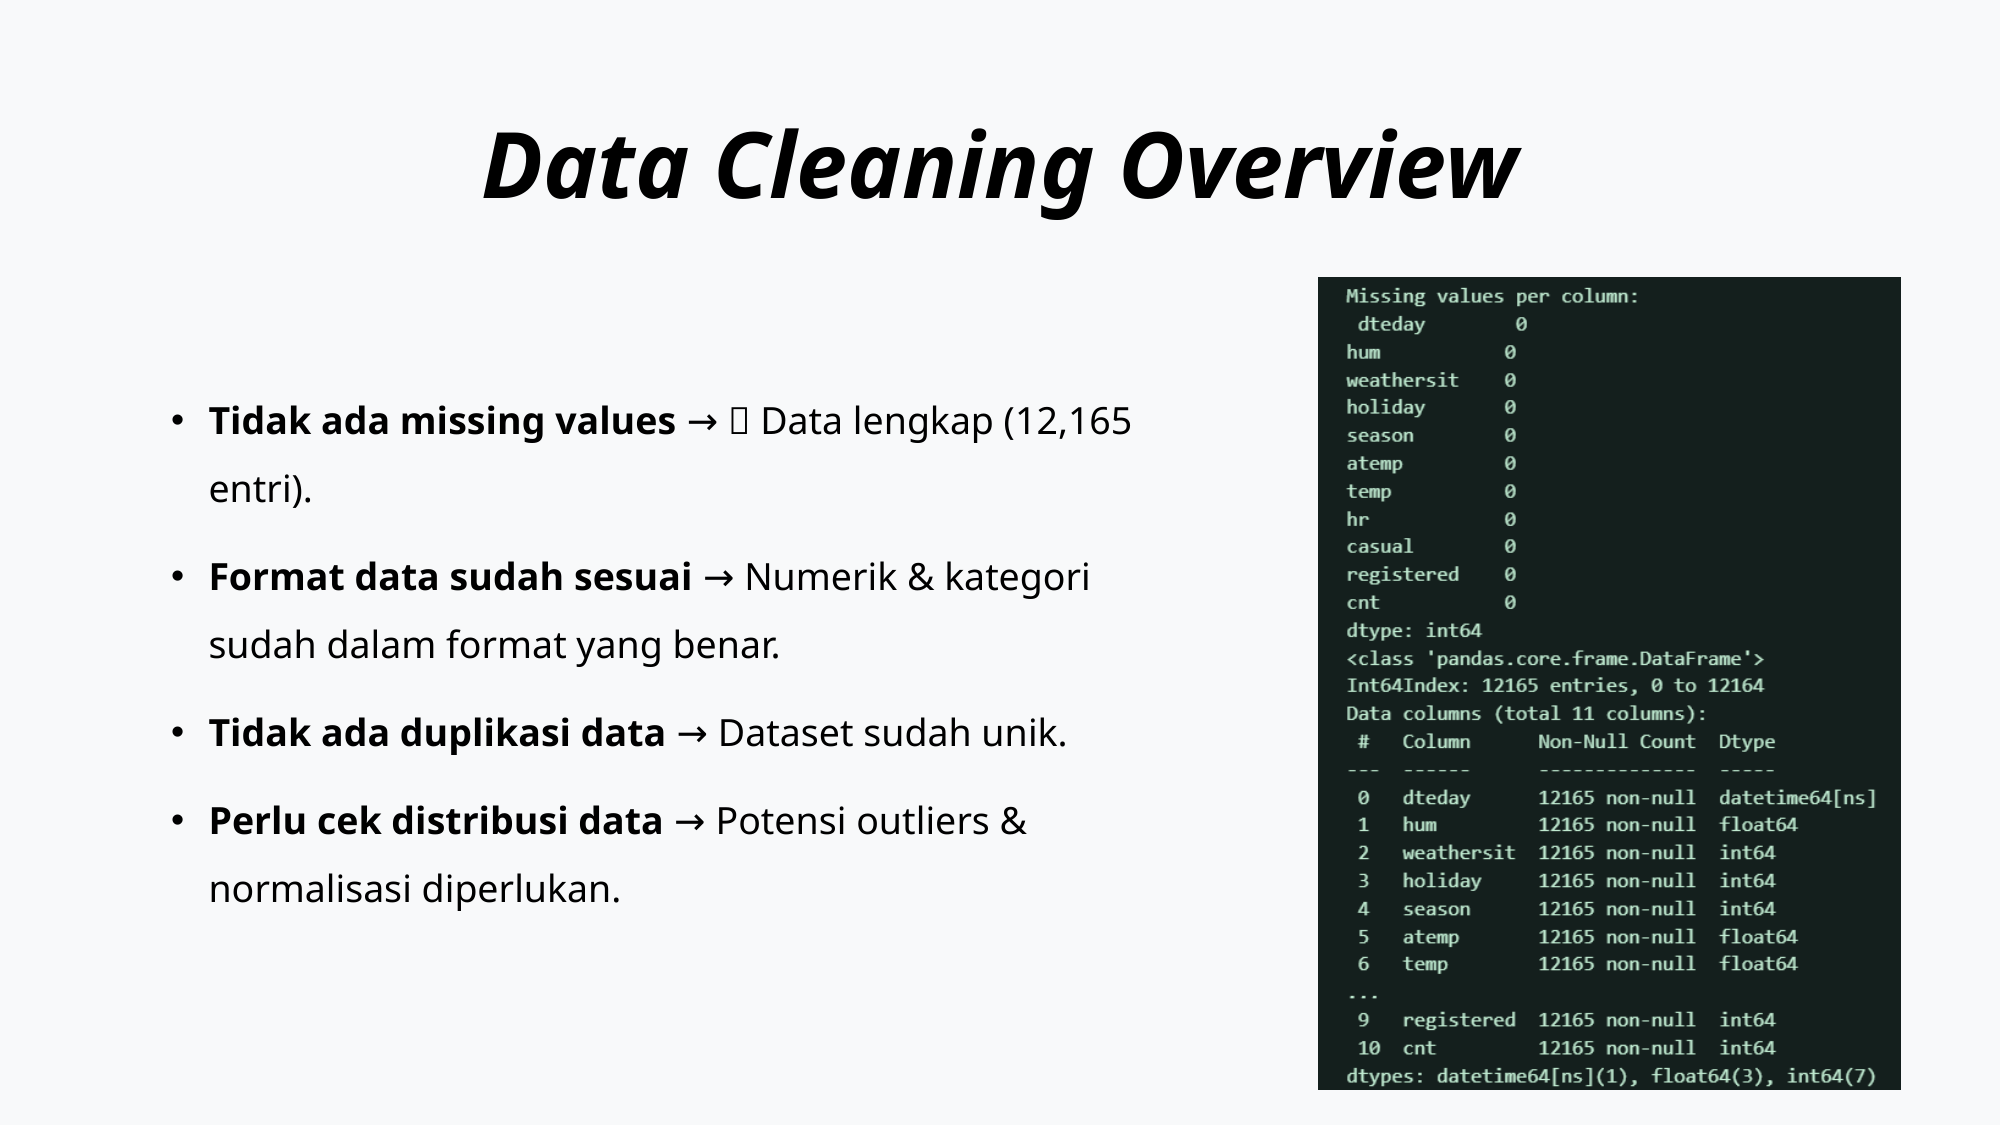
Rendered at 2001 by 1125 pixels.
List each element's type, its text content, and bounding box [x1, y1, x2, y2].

title Data Cleaning Overview [137, 59, 1863, 278]
list Tidak ada missing values → ✅ Data lengkap (12,165 entri). Format data sudah sesuai → Numerik & kategori sudah dalam format yang benar. Tidak ada duplikasi data → Dataset sudah unik. Perlu cek distribusi data → Potensi outliers & normalisasi diperlukan. [156, 367, 1177, 922]
picture [1318, 277, 1901, 1090]
